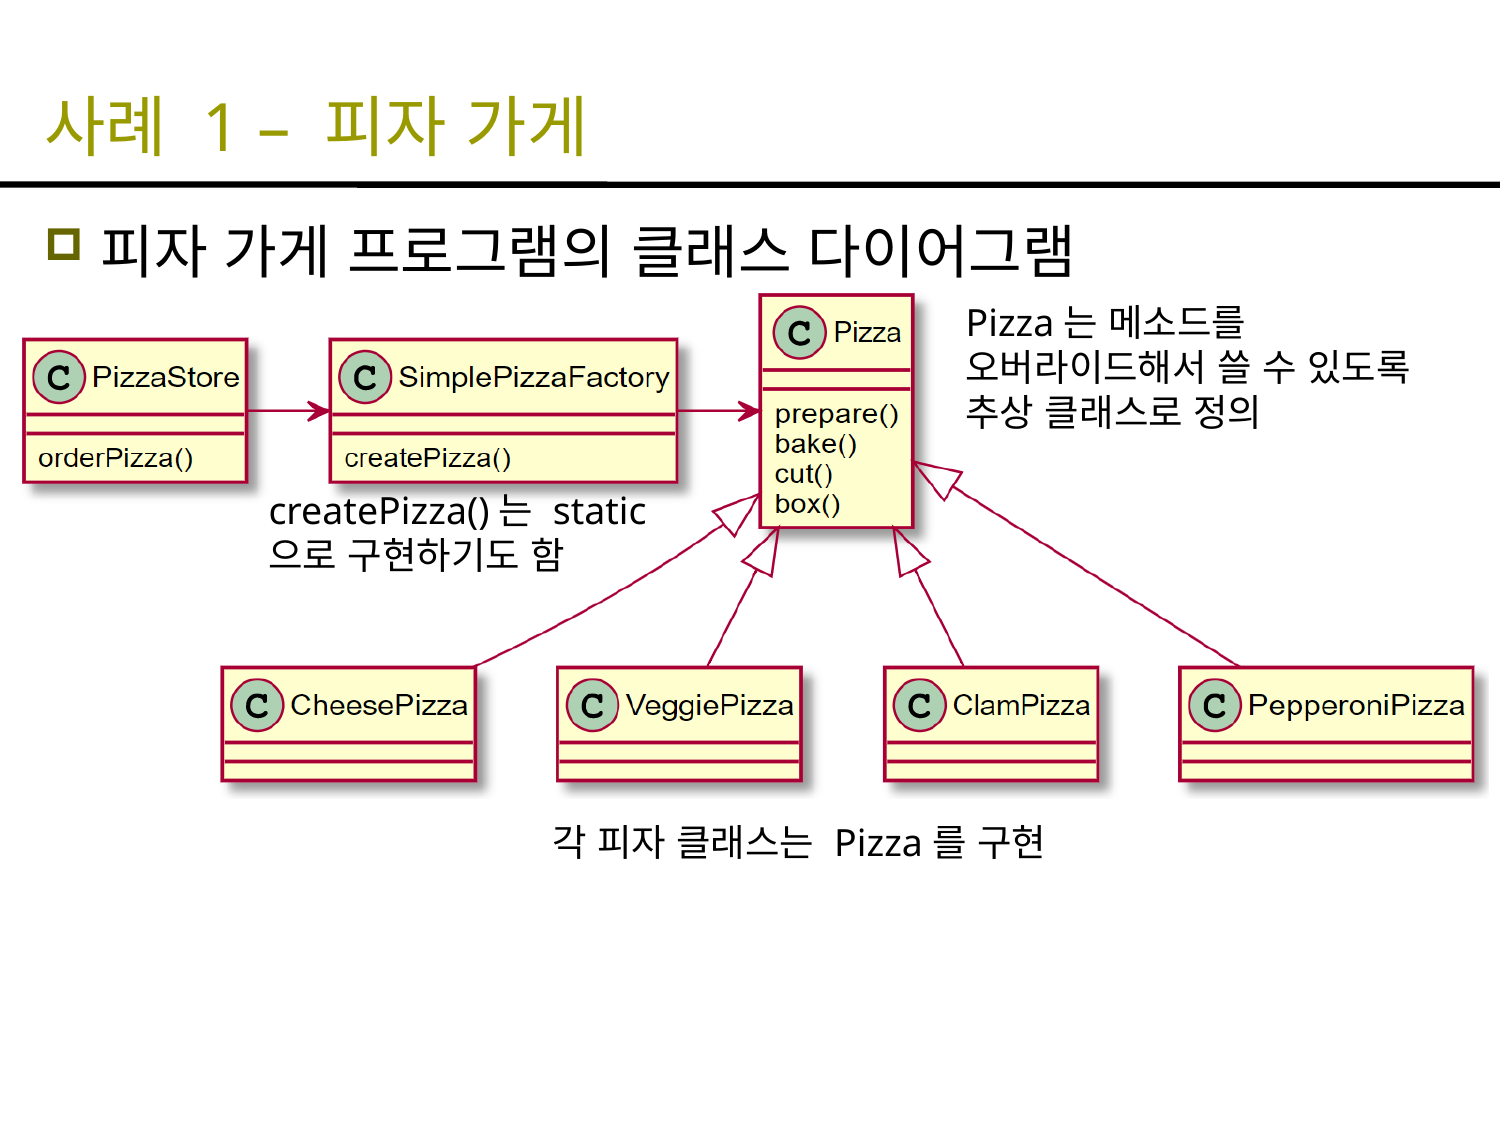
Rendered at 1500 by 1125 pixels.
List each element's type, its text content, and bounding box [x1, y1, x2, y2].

list 피자 가게 프로그램의 클래스 다이어그램 [29, 807, 1471, 1006]
list 피자 가게 프로그램의 클래스 다이어그램 [29, 208, 1471, 286]
title 사례 1 – 피자 가게 [29, 45, 1471, 173]
picture [17, 287, 1489, 799]
text_box 각 피자 클래스는 Pizza를 구현 [537, 811, 1105, 872]
